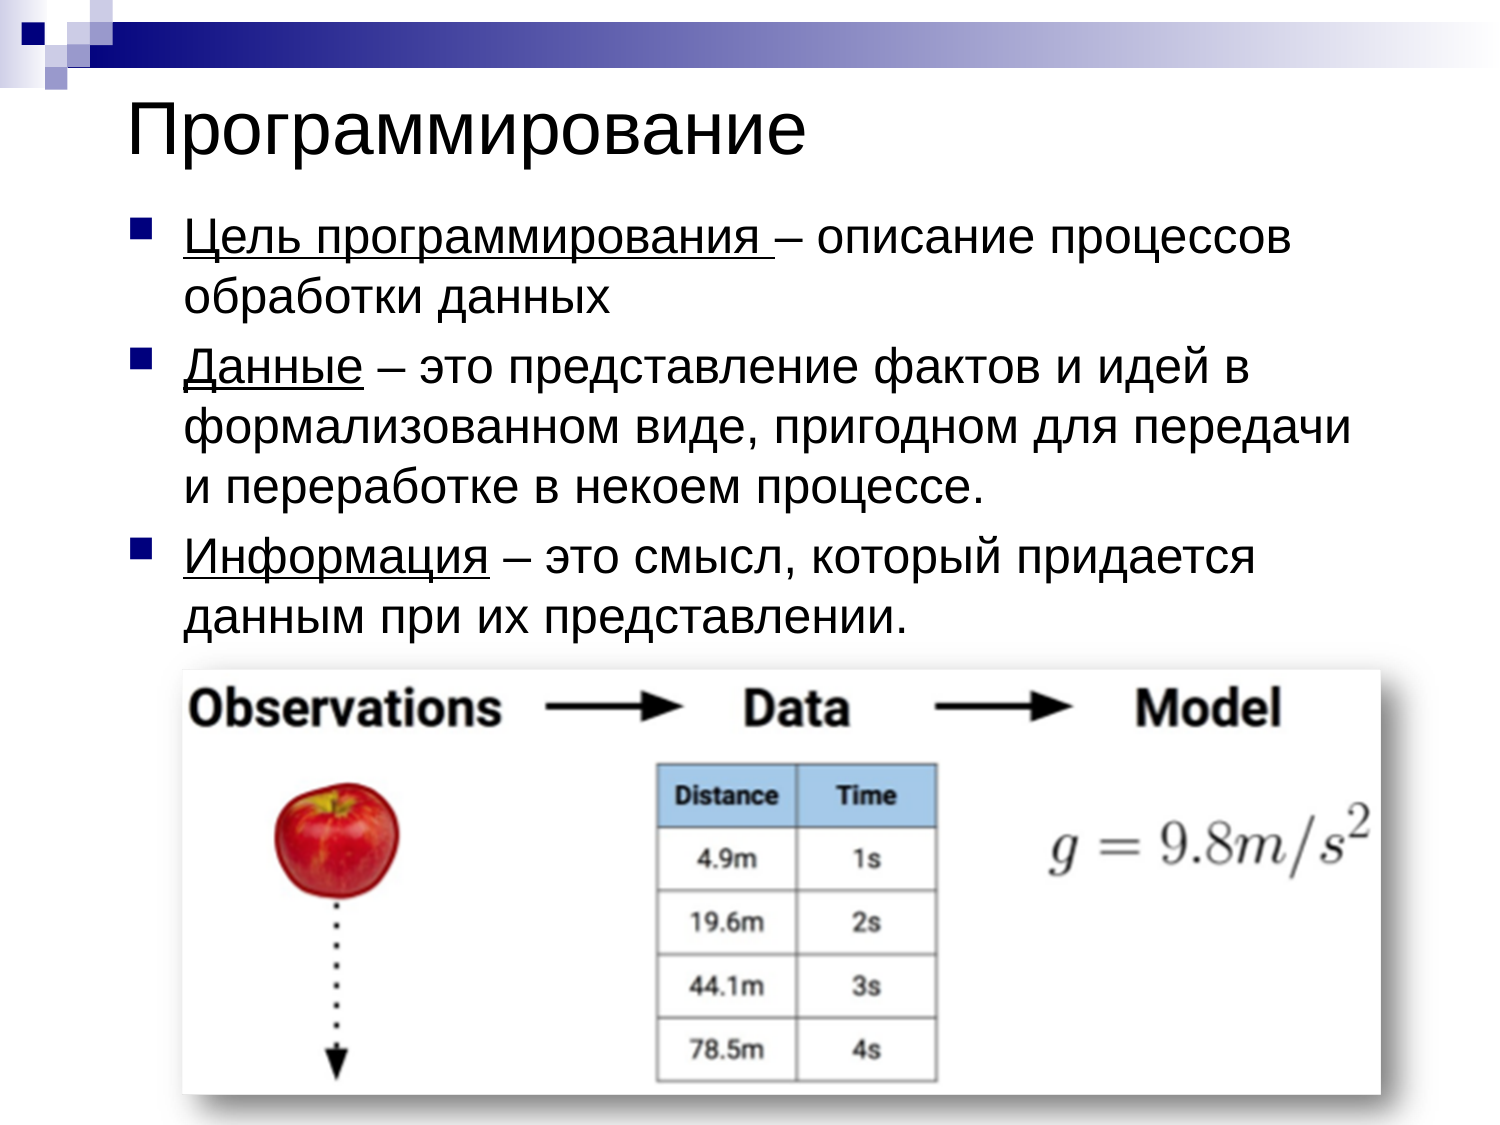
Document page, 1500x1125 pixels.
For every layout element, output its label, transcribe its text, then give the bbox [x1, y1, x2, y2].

list Цель программирования – описание процессов обработки данных Данные – это представление фактов и идей в формализованном виде, пригодном для передачи и переработке в некоем процессе. Информация – это смысл, который придается данным при их представлении. [112, 196, 1388, 675]
picture [149, 637, 1446, 1125]
title Программирование [111, 53, 1462, 196]
